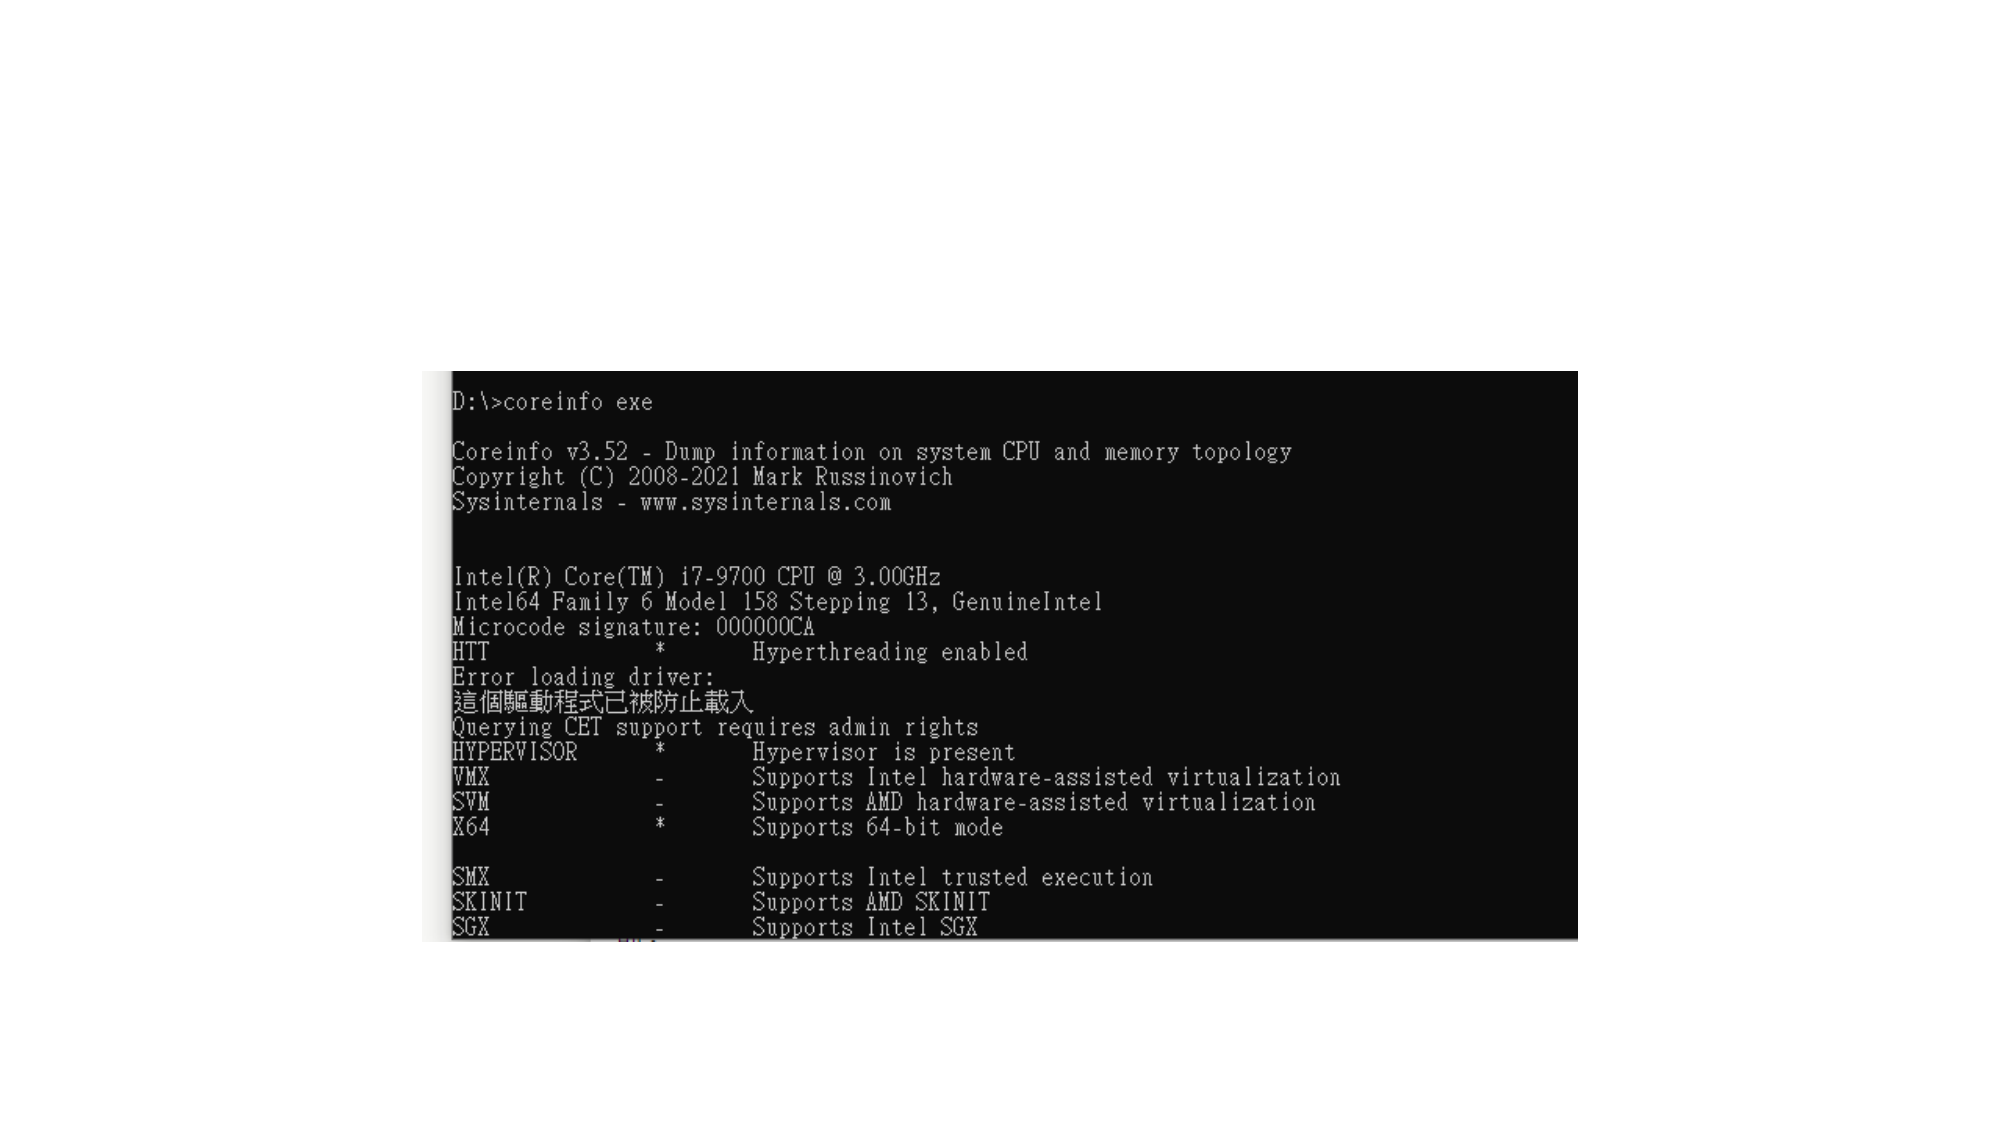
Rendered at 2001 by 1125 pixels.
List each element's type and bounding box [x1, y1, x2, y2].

list [422, 371, 1578, 942]
